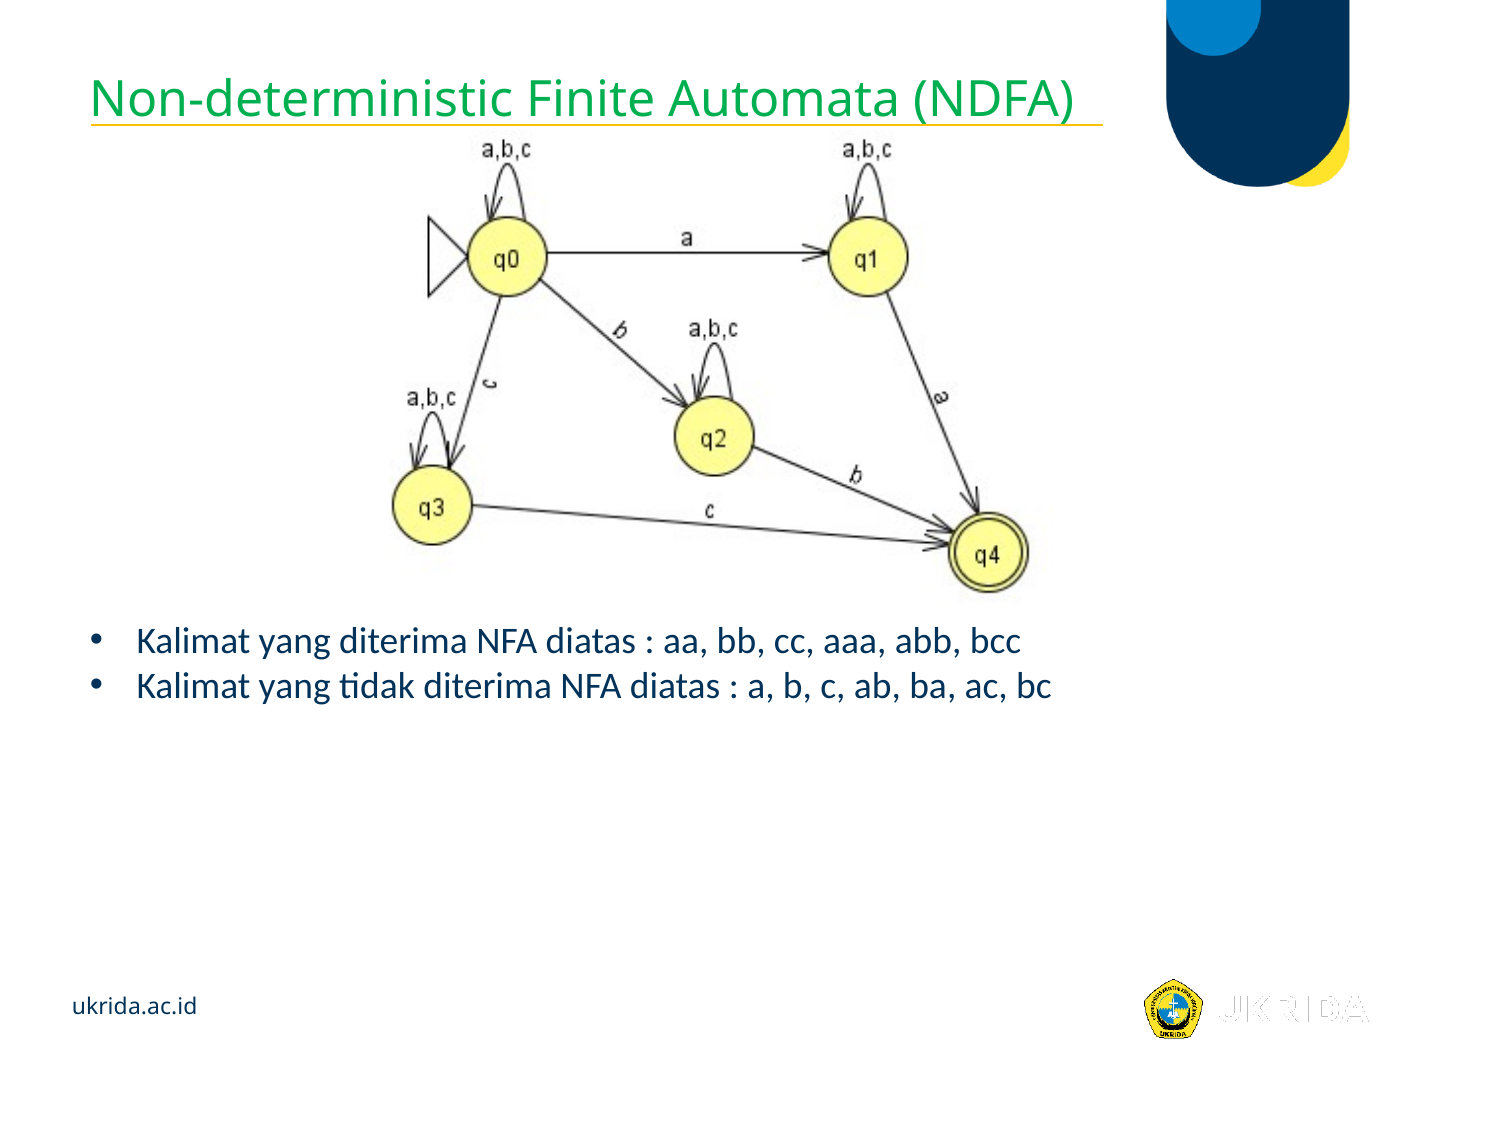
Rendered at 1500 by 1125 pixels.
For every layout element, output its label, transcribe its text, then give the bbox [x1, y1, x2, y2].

picture [1150, 0, 1500, 209]
text_box Kalimat yang diterima NFA diatas : aa, bb, cc, aaa, abb, bcc Kalimat yang tidak diterima NFA diatas : a, b, c, ab, ba, ac, bc [75, 608, 1369, 714]
picture [1143, 978, 1369, 1039]
picture [359, 130, 1053, 615]
text_box Non-deterministic Finite Automata (NDFA) [74, 47, 1150, 134]
text_box ukrida.ac.id [57, 978, 722, 1027]
